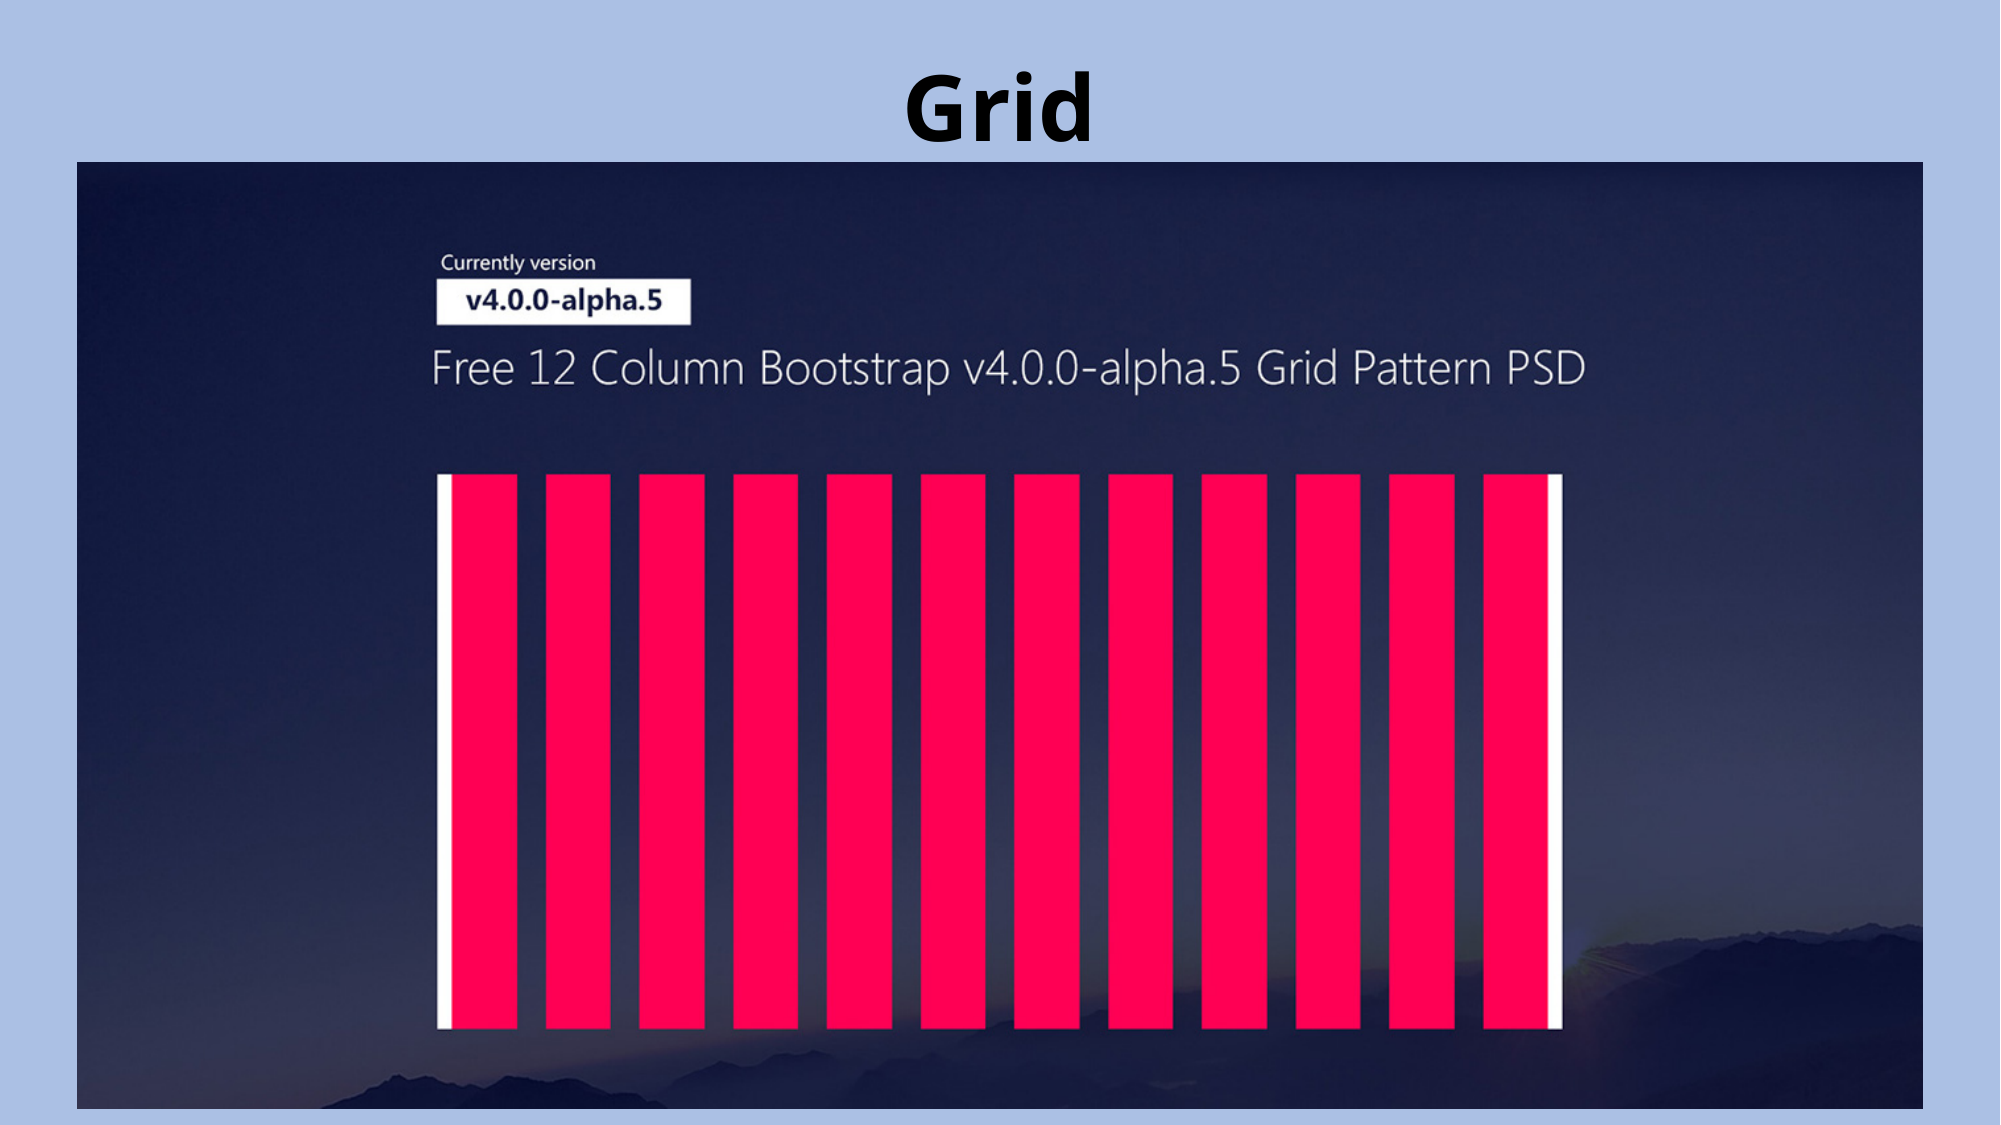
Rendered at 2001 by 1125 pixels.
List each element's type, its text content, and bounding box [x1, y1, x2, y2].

picture [77, 162, 1923, 1109]
title Grid [137, 3, 1863, 162]
